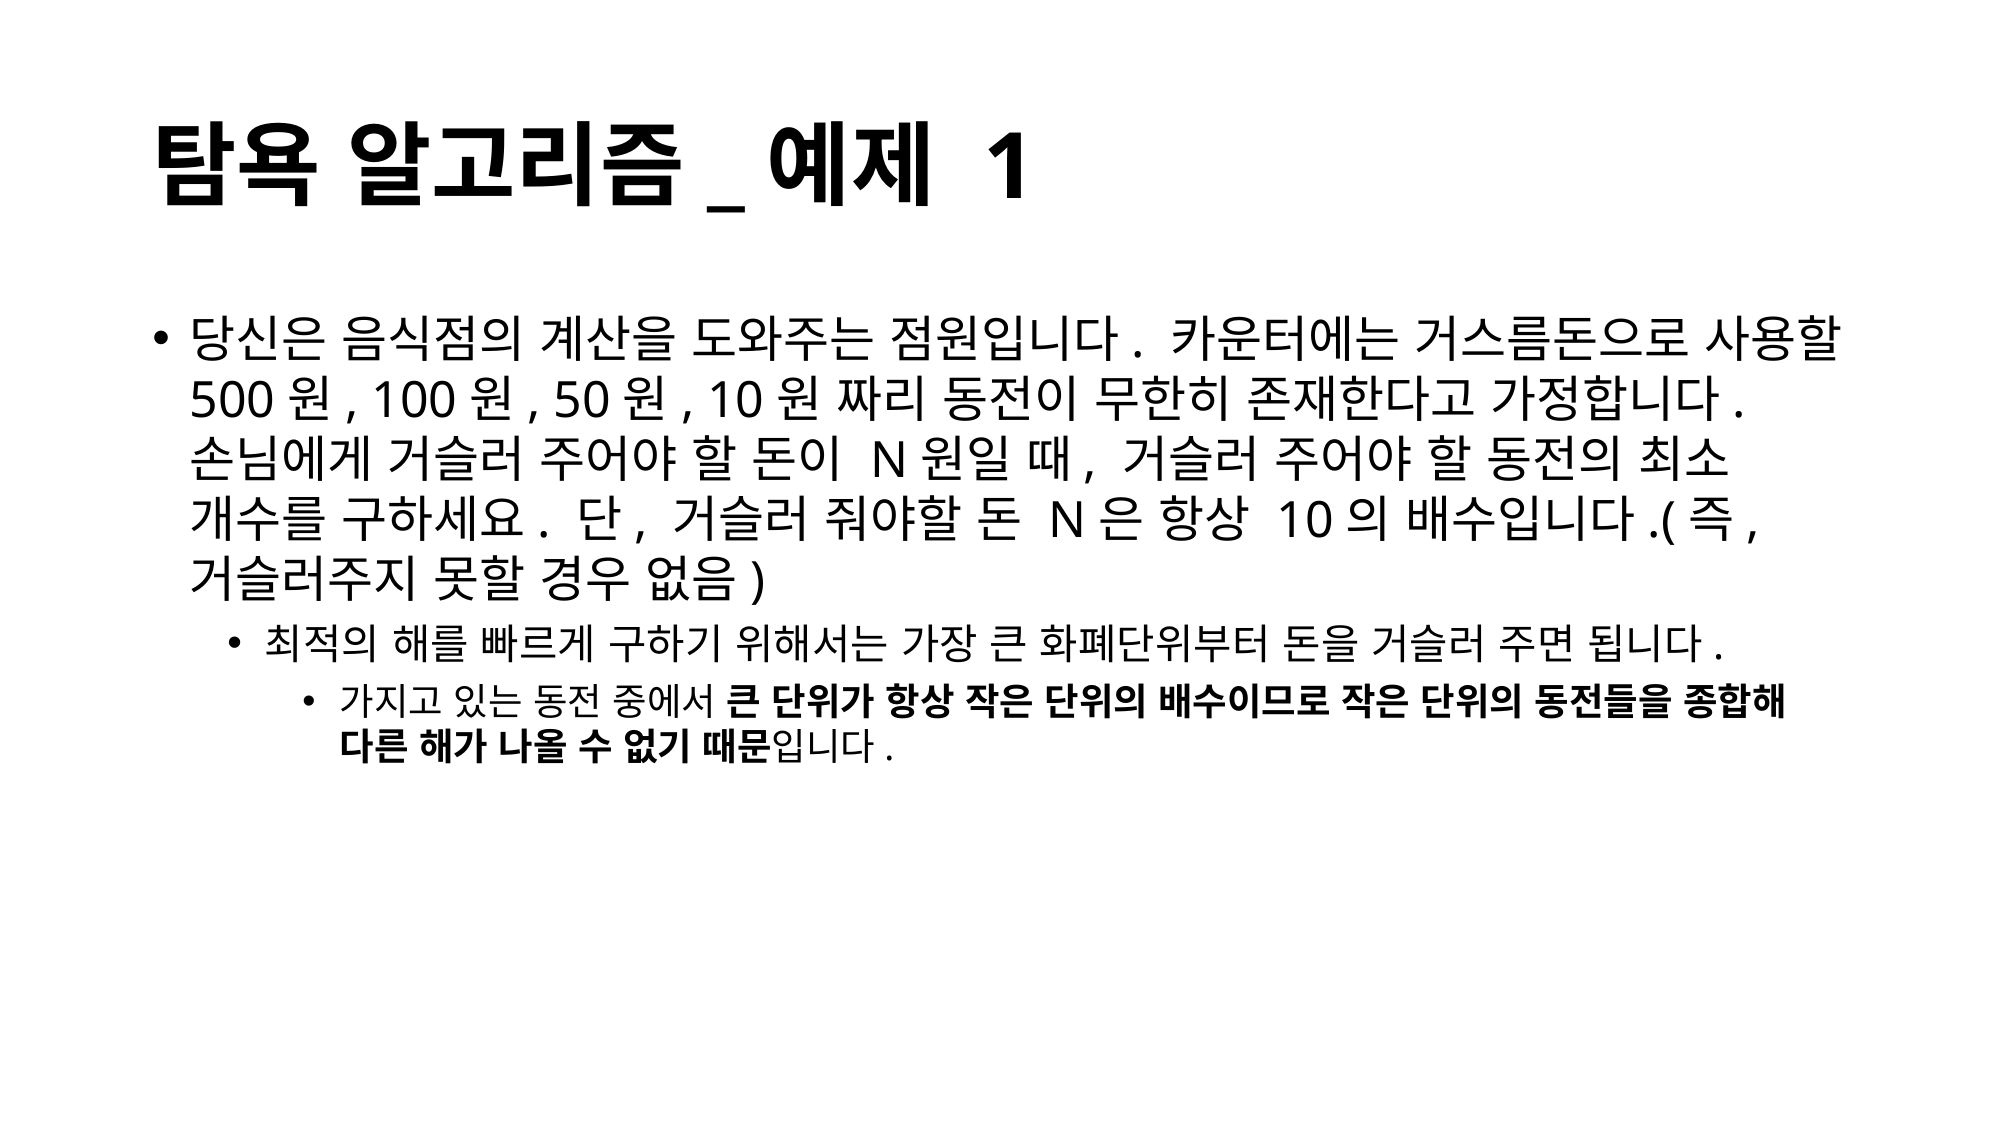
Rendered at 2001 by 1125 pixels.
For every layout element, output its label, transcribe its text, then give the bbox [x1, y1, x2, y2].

title 탐욕 알고리즘_예제 1 [137, 59, 1863, 278]
list 당신은 음식점의 계산을 도와주는 점원입니다. 카운터에는 거스름돈으로 사용할 500원, 100원, 50원, 10원 짜리 동전이 무한히 존재한다고 가정합니다. 손님에게 거슬러 주어야 할 돈이 N원일 때, 거슬러 주어야 할 동전의 최소 개수를 구하세요. 단, 거슬러 줘야할 돈 N은 항상 10의 배수입니다.(즉, 거슬러주지 못할 경우 없음) 최적의 해를 빠르게 구하기 위해서는 가장 큰 화폐단위부터 돈을 거슬러 주면 됩니다. 가지고 있는 동전 중에서 큰 단위가 항상 작은 단위의 배수이므로 작은 단위의 동전들을 종합해 다른 해가 나올 수 없기 때문입니다. [137, 299, 1863, 1014]
